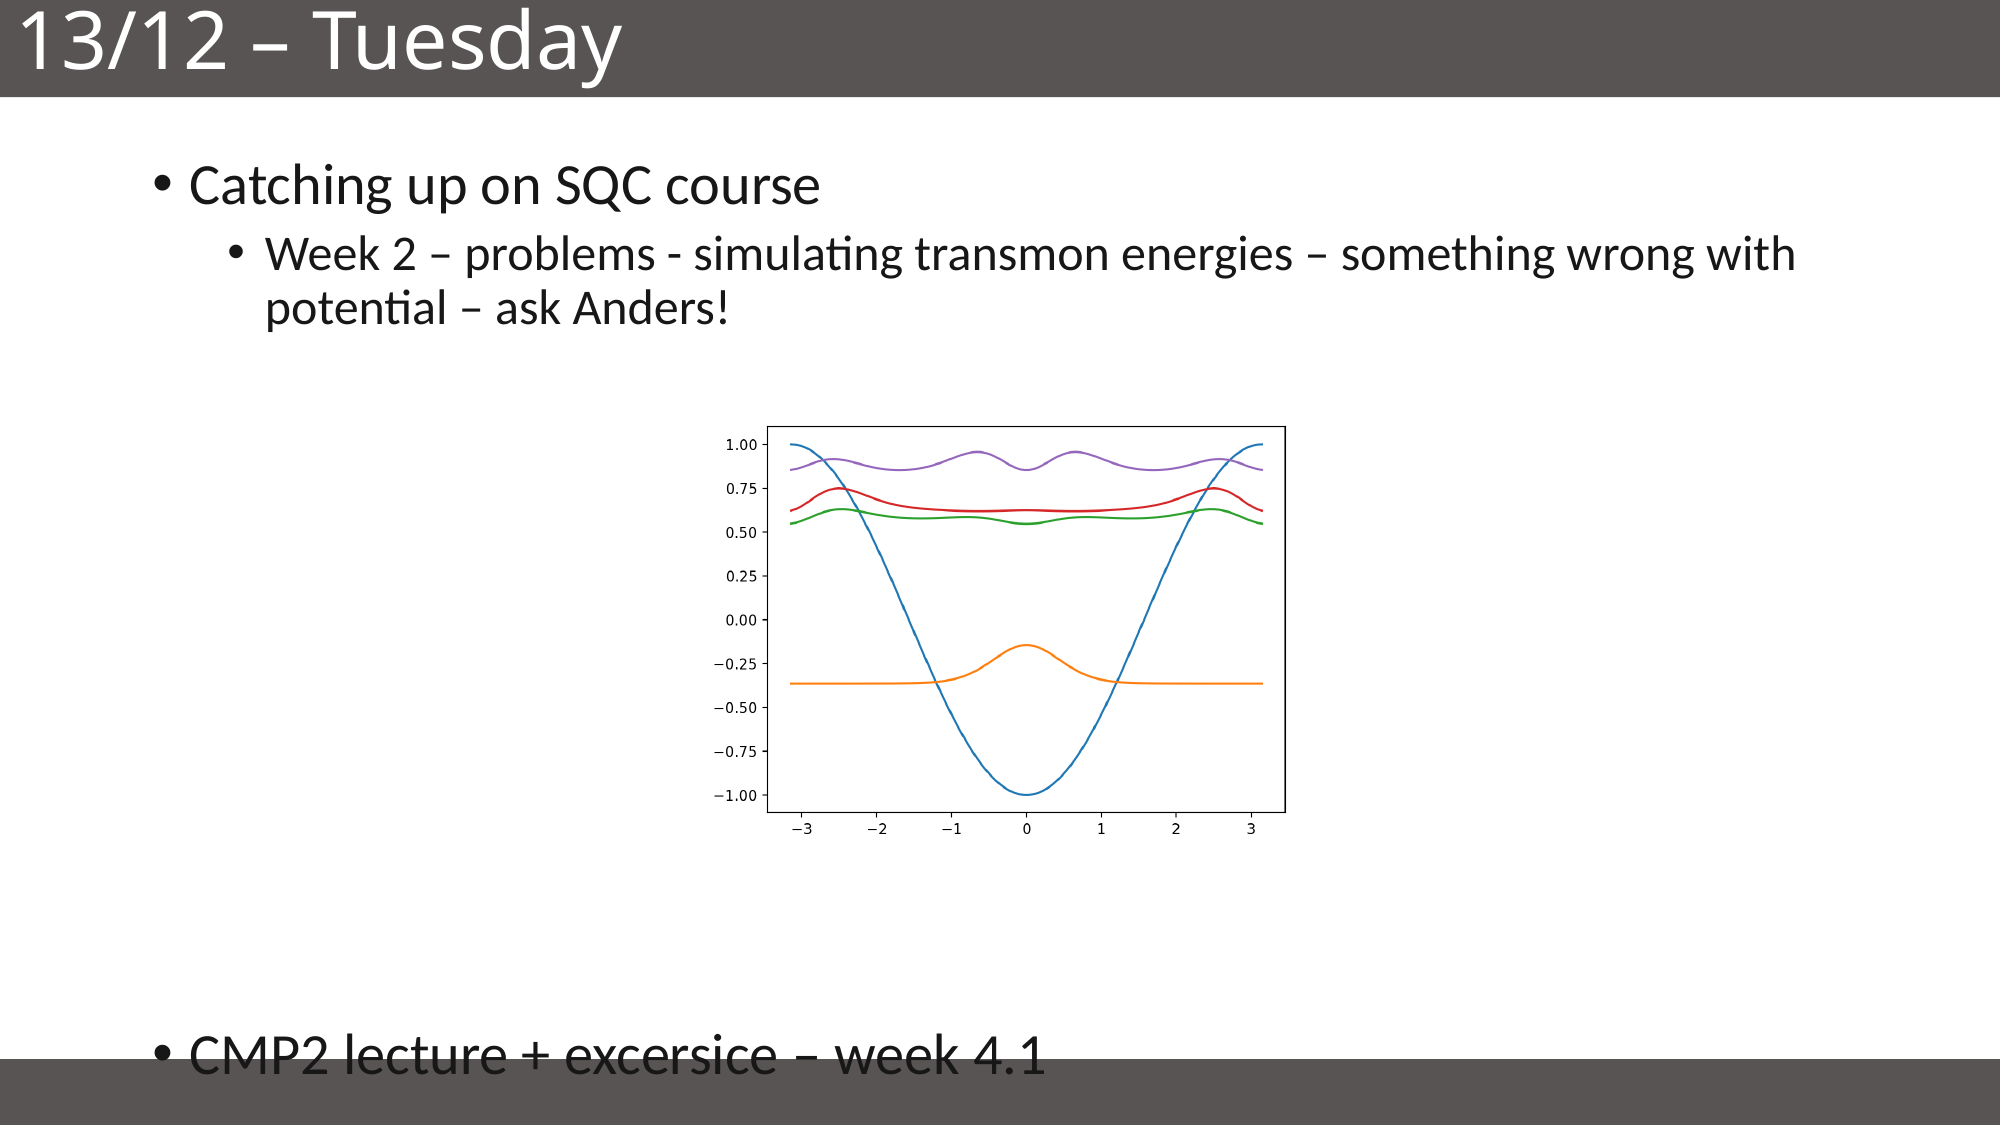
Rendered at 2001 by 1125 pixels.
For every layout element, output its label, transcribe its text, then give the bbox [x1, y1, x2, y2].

picture [700, 391, 1321, 859]
title 13/12 – Tuesday [0, 0, 2000, 95]
list Catching up on SQC course Week 2 – problems - simulating transmon energies – something wrong with potential – ask Anders! CMP2 lecture + excersice – week 4.1 [137, 146, 1863, 1014]
